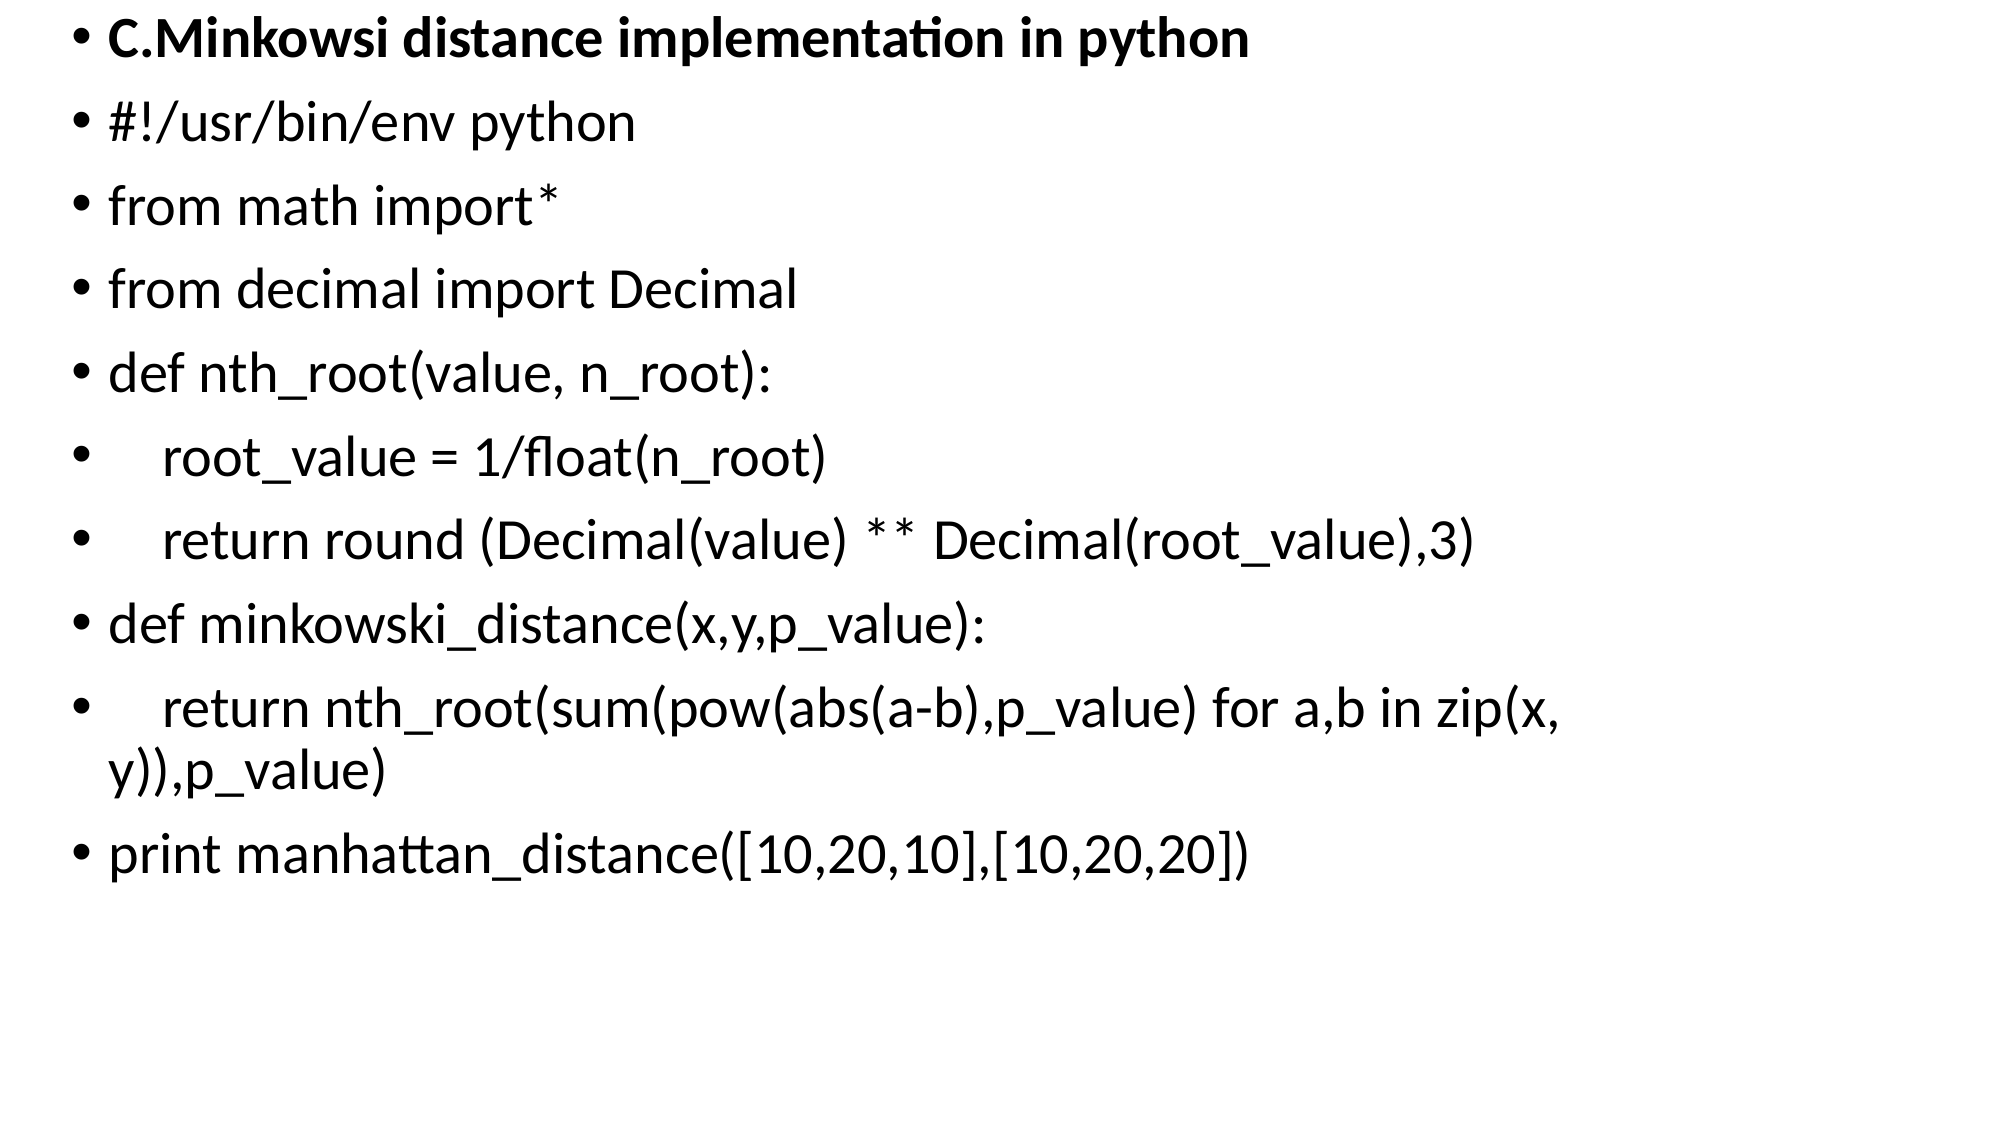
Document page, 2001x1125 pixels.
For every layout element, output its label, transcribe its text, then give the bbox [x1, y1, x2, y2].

list C.Minkowsi distance implementation in python #!/usr/bin/env python from math import* from decimal import Decimal def nth_root(value, n_root): root_value = 1/float(n_root) return round (Decimal(value) ** Decimal(root_value),3) def minkowski_distance(x,y,p_value): return nth_root(sum(pow(abs(a-b),p_value) for a,b in zip(x, y)),p_value) print manhattan_distance([10,20,10],[10,20,20]) [56, 0, 1863, 1014]
